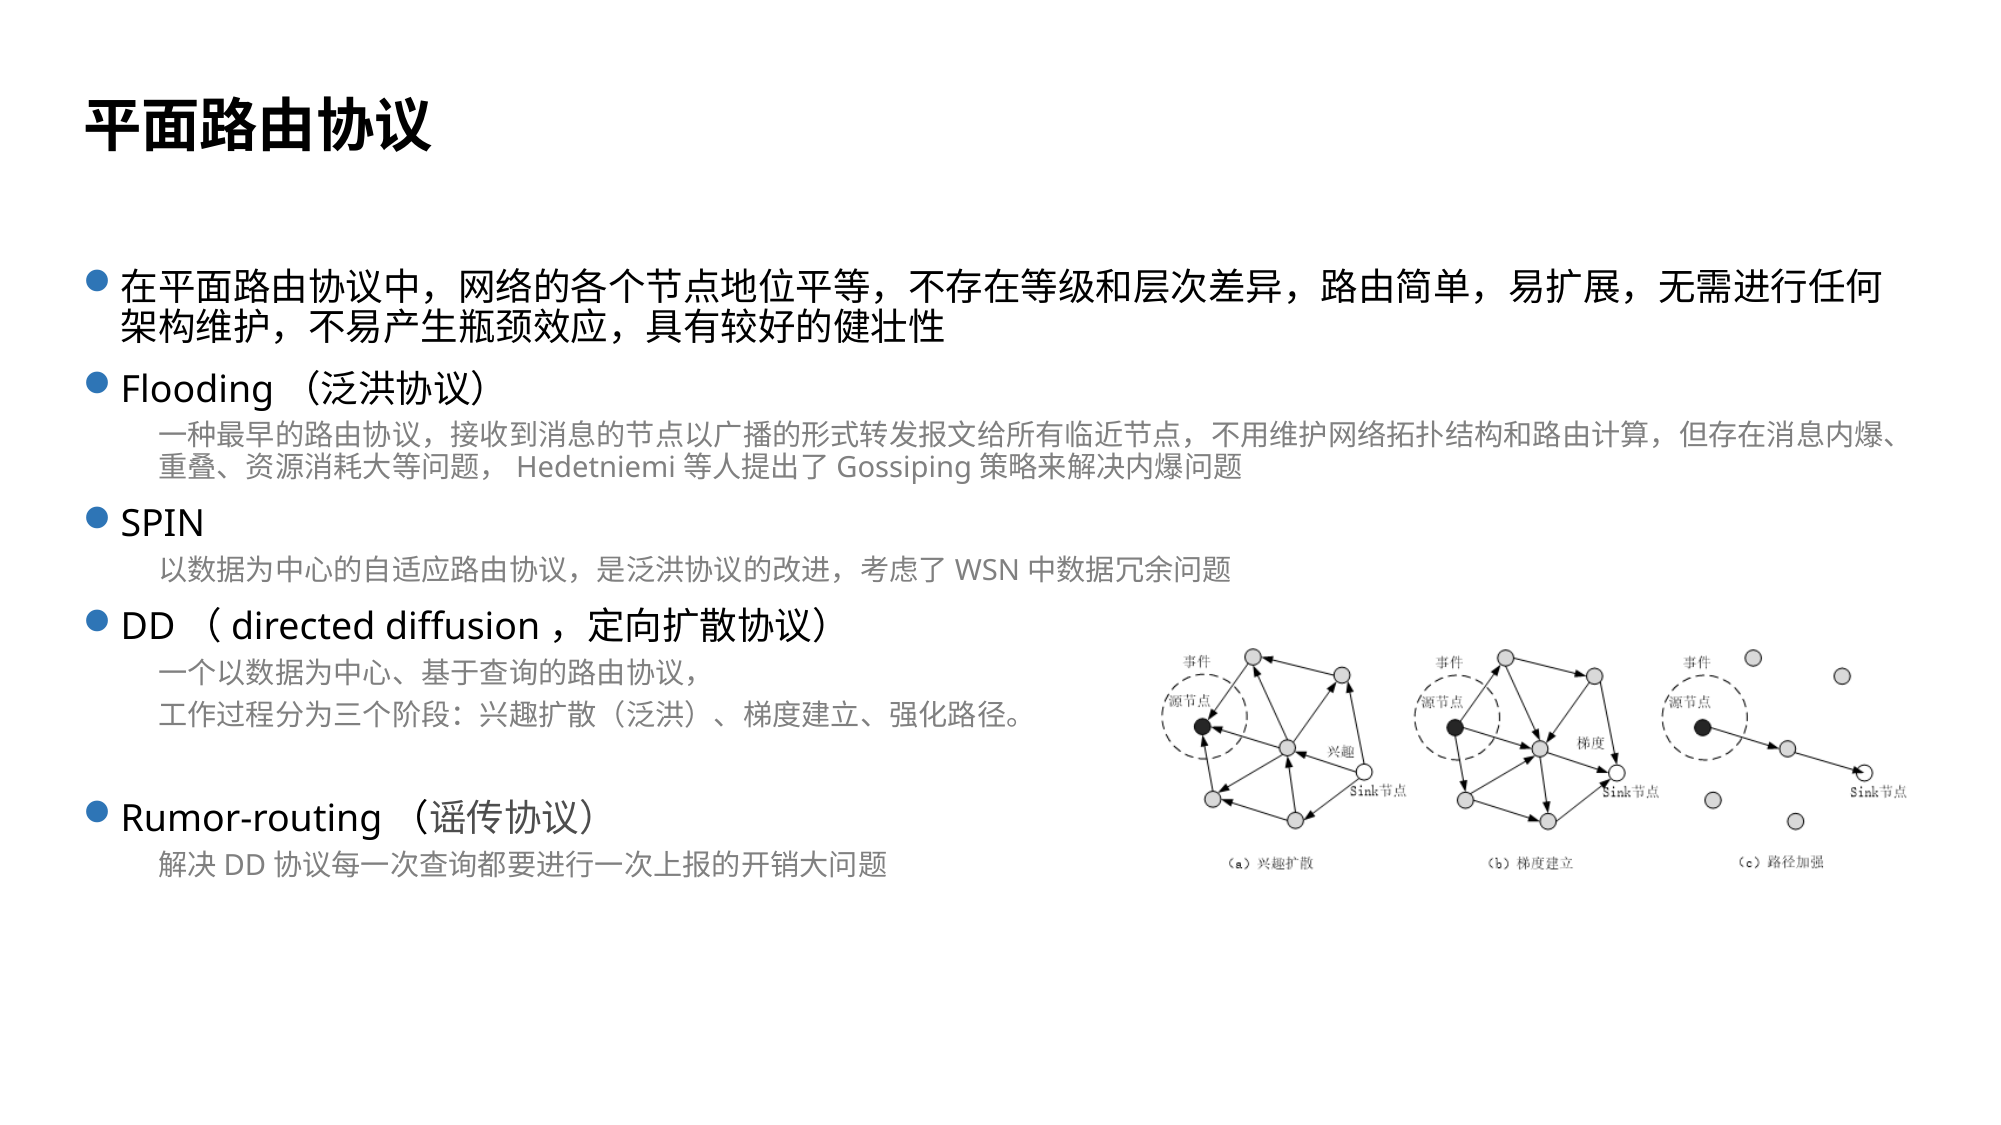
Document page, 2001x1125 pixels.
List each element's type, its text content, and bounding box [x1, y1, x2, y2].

title 平面路由协议 [68, 76, 824, 179]
picture [1160, 640, 1924, 879]
list 在平面路由协议中，网络的各个节点地位平等，不存在等级和层次差异，路由简单，易扩展，无需进行任何架构维护，不易产生瓶颈效应，具有较好的健壮性 Flooding（泛洪协议） 一种最早的路由协议，接收到消息的节点以广播的形式转发报文给所有临近节点，不用维护网络拓扑结构和路由计算，但存在消息内爆、重叠、资源消耗大等问题，Hedetniemi等人提出了Gossiping策略来解决内爆问题 SPIN 以数据为中心的自适应路由协议，是泛洪协议的改进，考虑了WSN中数据冗余问题 DD（directed diffusion，定向扩散协议） 一个以数据为中心、基于查询的路由协议， 工作过程分为三个阶段：兴趣扩散（泛洪）、梯度建立、强化路径。 Rumor-routing（谣传协议） 解决DD协议每一次查询都要进行一次上报的开销大问题 [68, 260, 1924, 1124]
